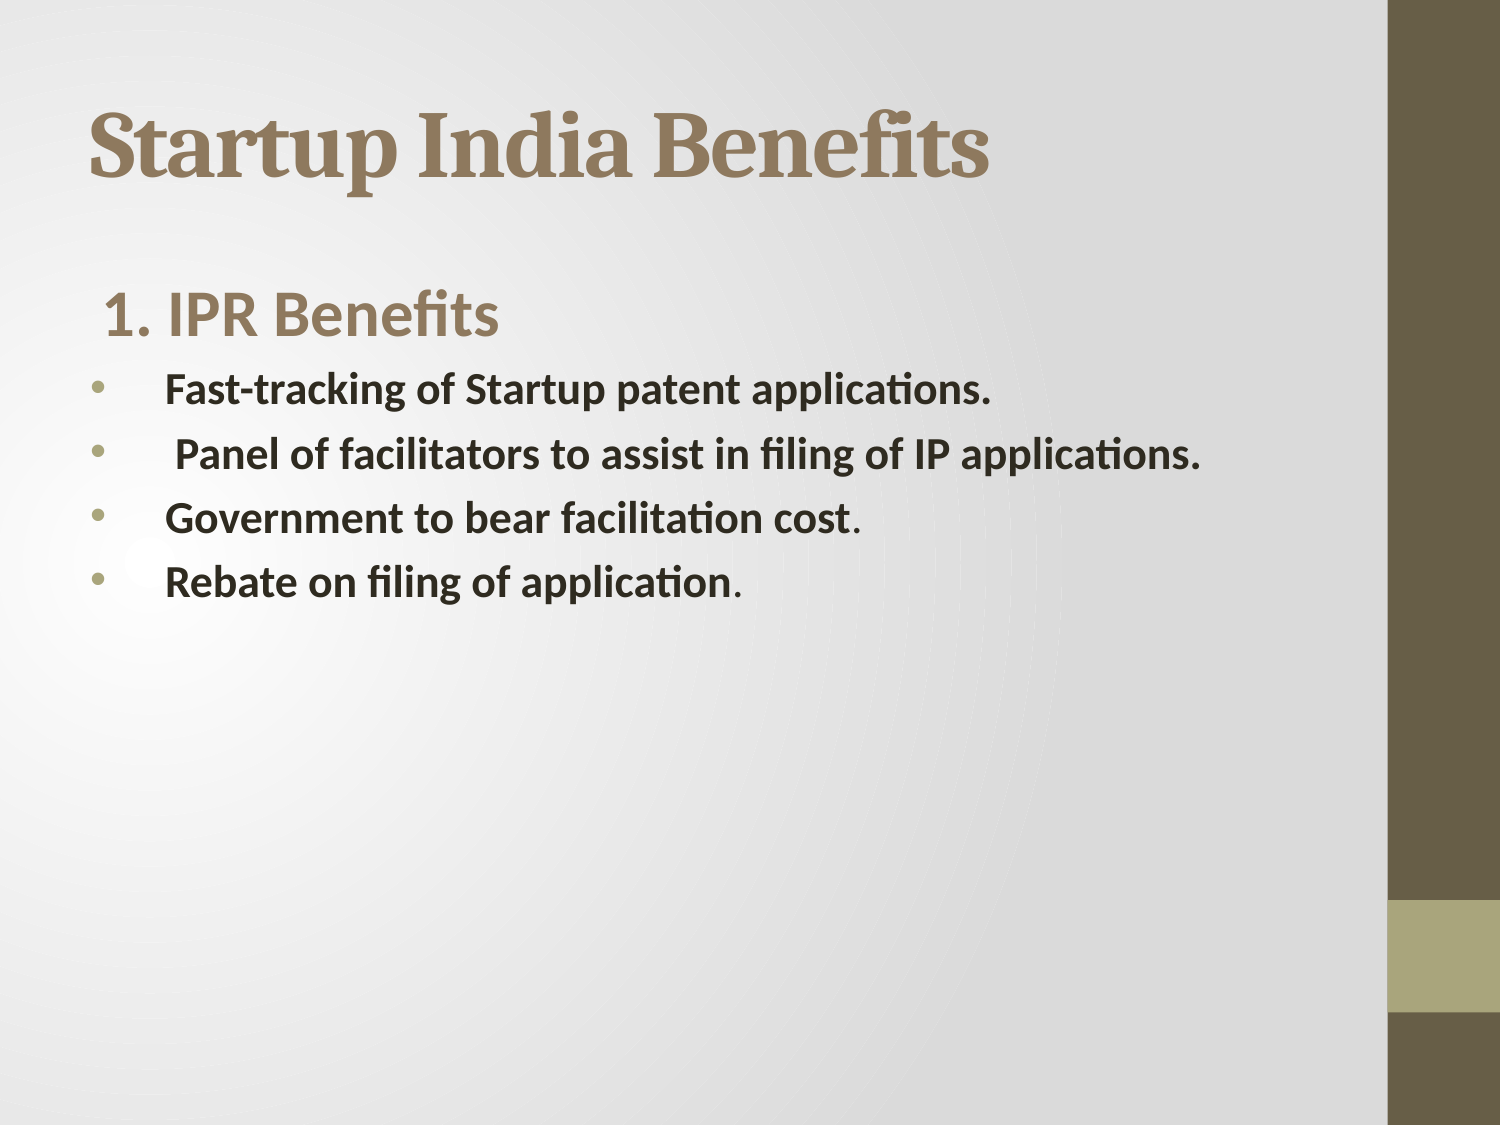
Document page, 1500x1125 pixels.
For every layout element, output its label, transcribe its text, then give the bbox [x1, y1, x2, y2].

list 1. IPR Benefits Fast-tracking of Startup patent applications. Panel of facilitators to assist in filing of IP applications. Government to bear facilitation cost. Rebate on filing of application. [75, 262, 1325, 1050]
title Startup India Benefits [75, 45, 1325, 233]
